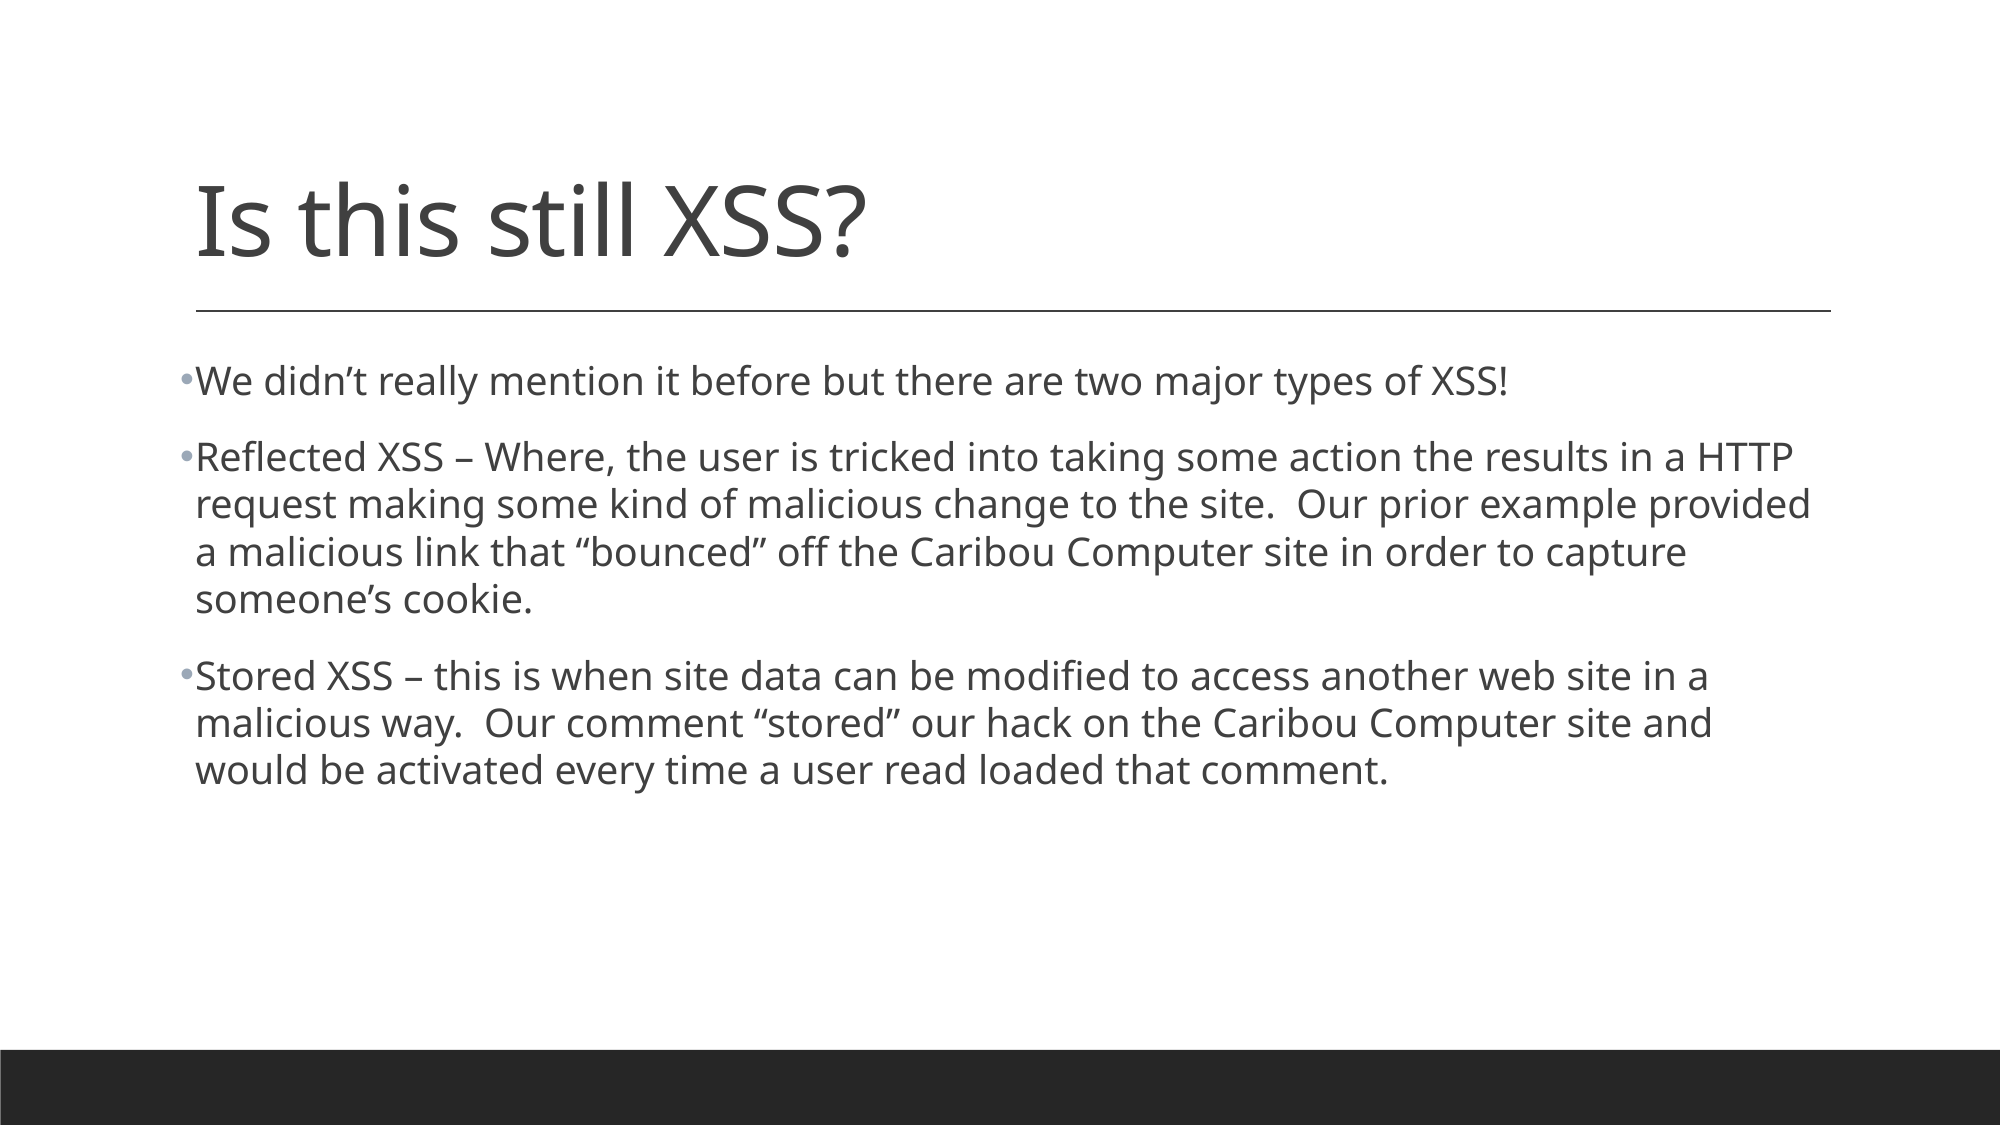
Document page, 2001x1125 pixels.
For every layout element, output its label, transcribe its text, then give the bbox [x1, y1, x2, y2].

list We didn’t really mention it before but there are two major types of XSS! Reflected XSS – Where, the user is tricked into taking some action the results in a HTTP request making some kind of malicious change to the site. Our prior example provided a malicious link that “bounced” off the Caribou Computer site in order to capture someone’s cookie. Stored XSS – this is when site data can be modified to access another web site in a malicious way. Our comment “stored” our hack on the Caribou Computer site and would be activated every time a user read loaded that comment. [180, 347, 1830, 963]
title Is this still XSS? [180, 47, 1830, 285]
